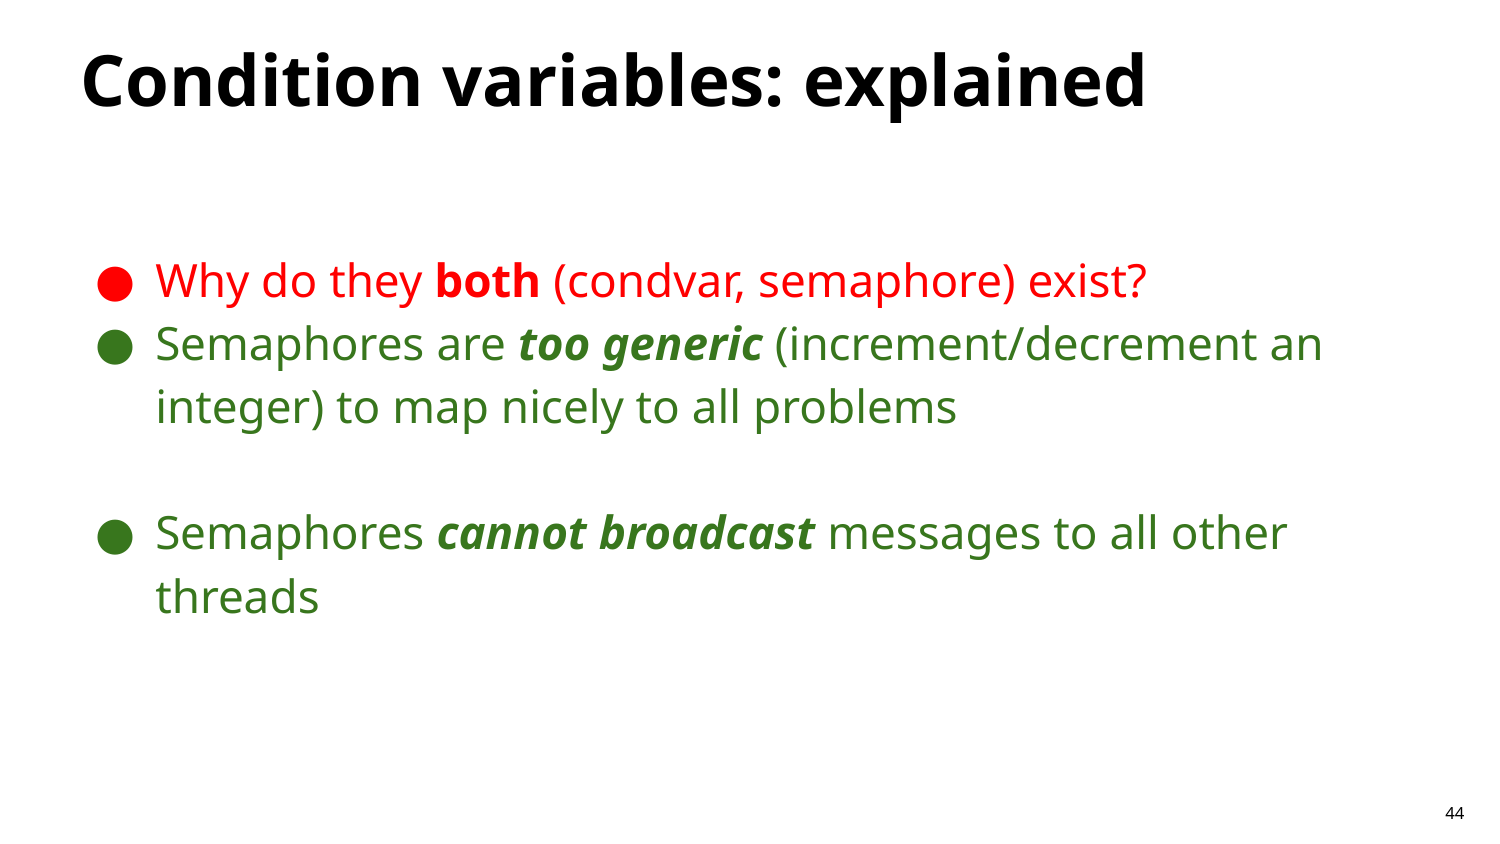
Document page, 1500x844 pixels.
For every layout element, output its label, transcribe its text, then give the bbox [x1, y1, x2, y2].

slide_number 44 [1410, 791, 1500, 838]
title Condition variables: explained [65, 20, 1299, 126]
list Why do they both (condvar, semaphore) exist? Semaphores are too generic (increment/decrement an integer) to map nicely to all problems Semaphores cannot broadcast messages to all other threads [65, 228, 1440, 831]
